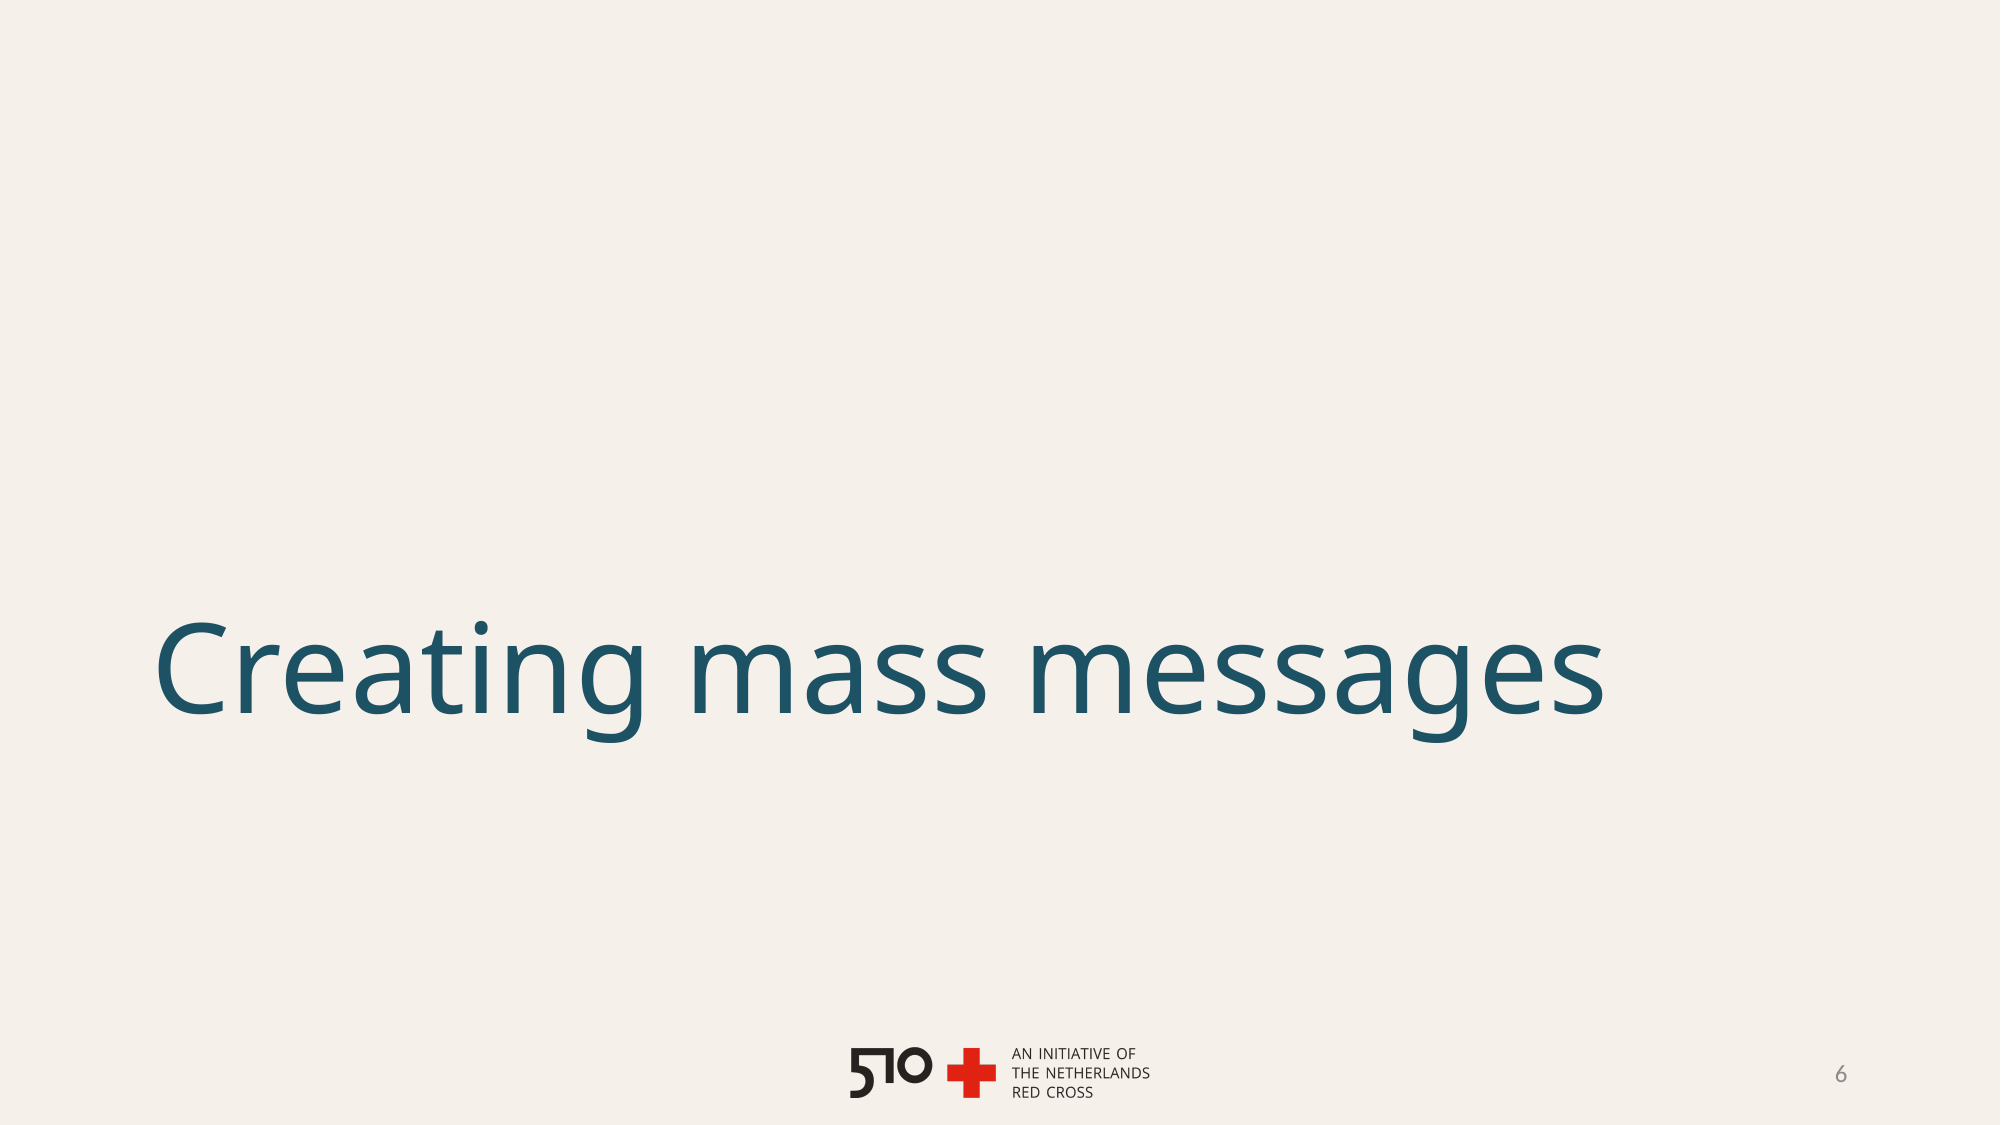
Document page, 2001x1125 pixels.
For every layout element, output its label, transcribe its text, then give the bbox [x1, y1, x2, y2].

picture [850, 1047, 1150, 1098]
title Creating mass messages [136, 280, 1862, 749]
slide_number 6 [1412, 1042, 1863, 1103]
